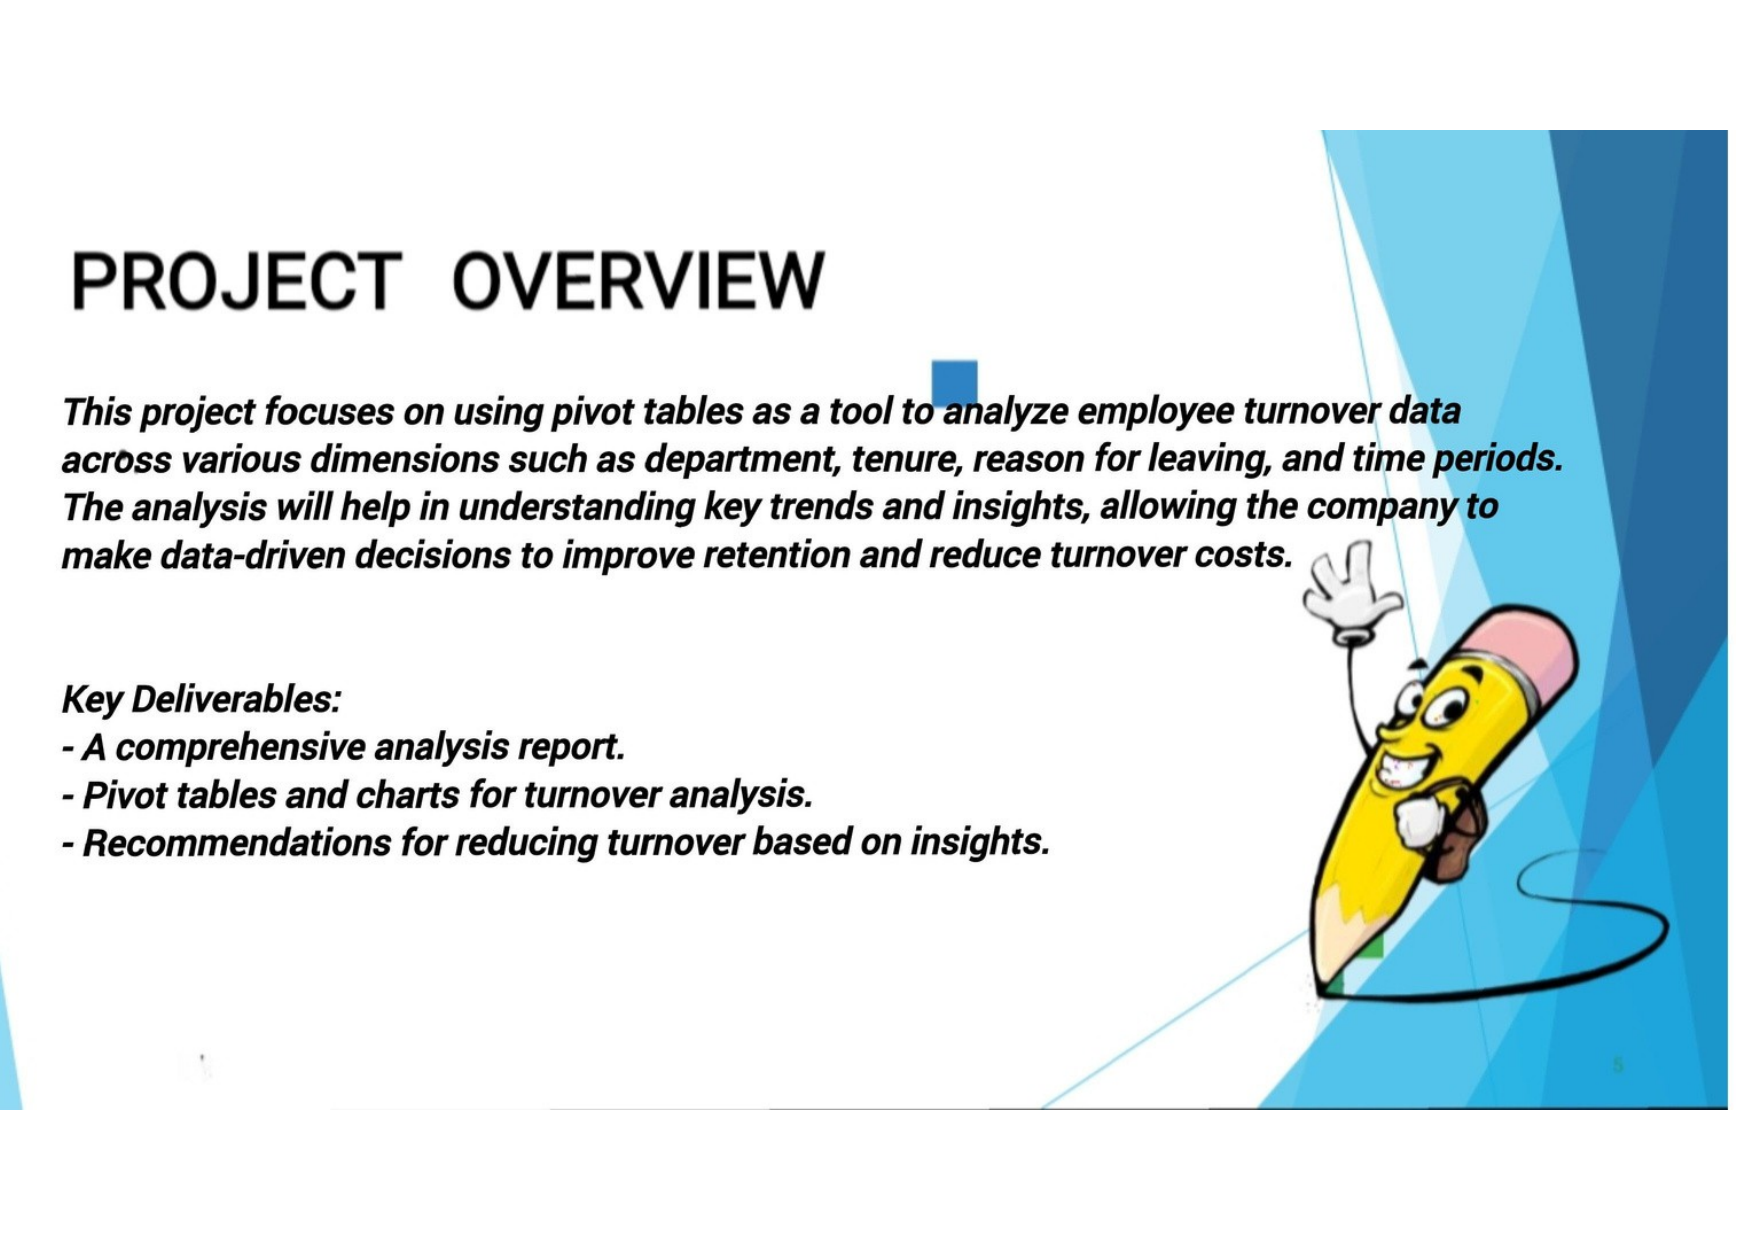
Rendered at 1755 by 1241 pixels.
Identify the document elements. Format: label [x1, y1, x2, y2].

picture [0, 130, 1736, 1110]
